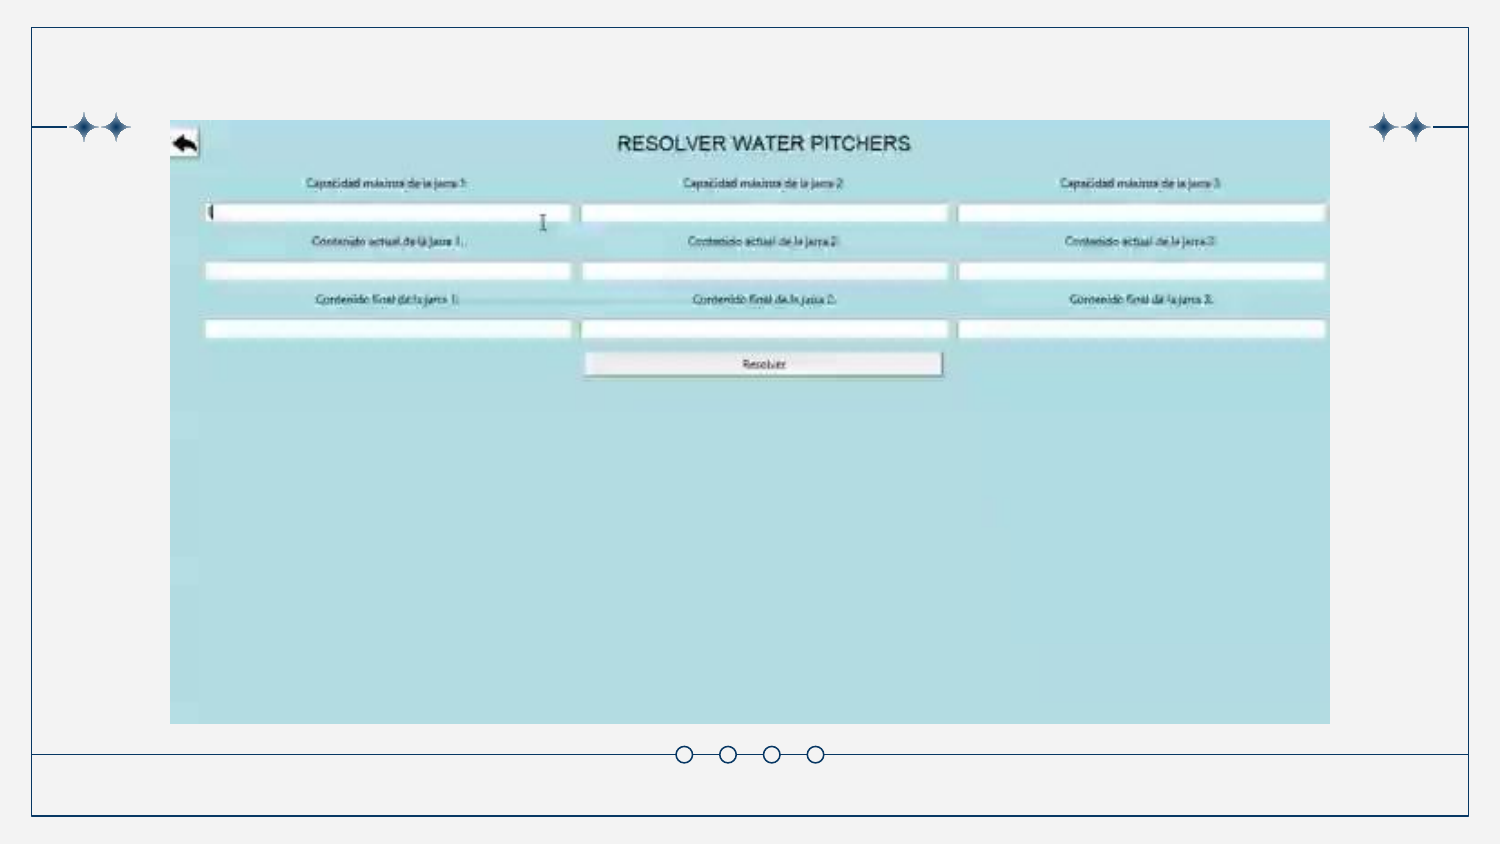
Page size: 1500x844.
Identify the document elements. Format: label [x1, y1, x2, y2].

picture [169, 120, 1331, 724]
